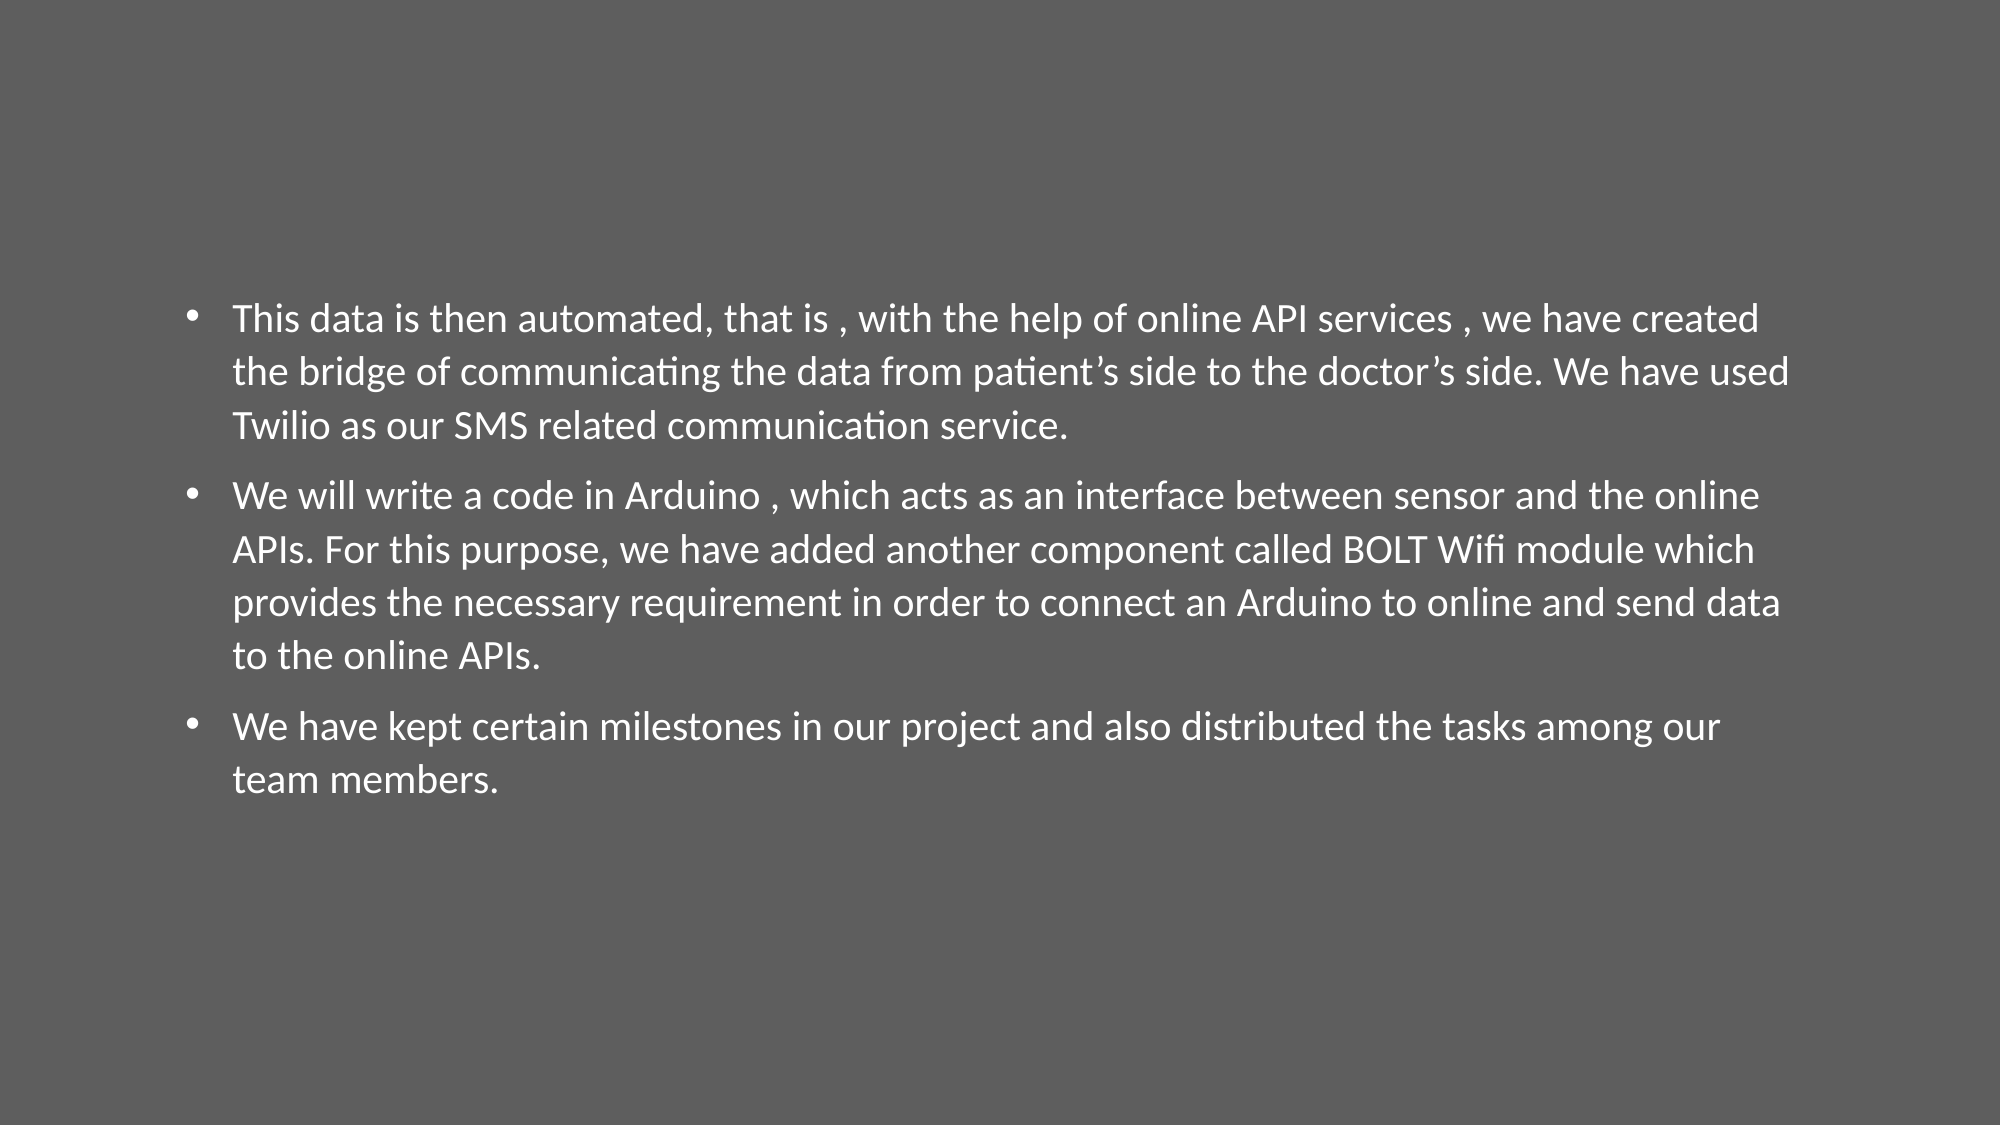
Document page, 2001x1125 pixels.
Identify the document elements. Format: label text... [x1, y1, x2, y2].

text_box This data is then automated, that is , with the help of online API services , we have created the bridge of communicating the data from patient’s side to the doctor’s side. We have used Twilio as our SMS related communication service. We will write a code in Arduino , which acts as an interface between sensor and the online APIs. For this purpose, we have added another component called BOLT Wifi module which provides the necessary requirement in order to connect an Arduino to online and send data to the online APIs. We have kept certain milestones in our project and also distributed the tasks among our team members. [170, 279, 1830, 810]
